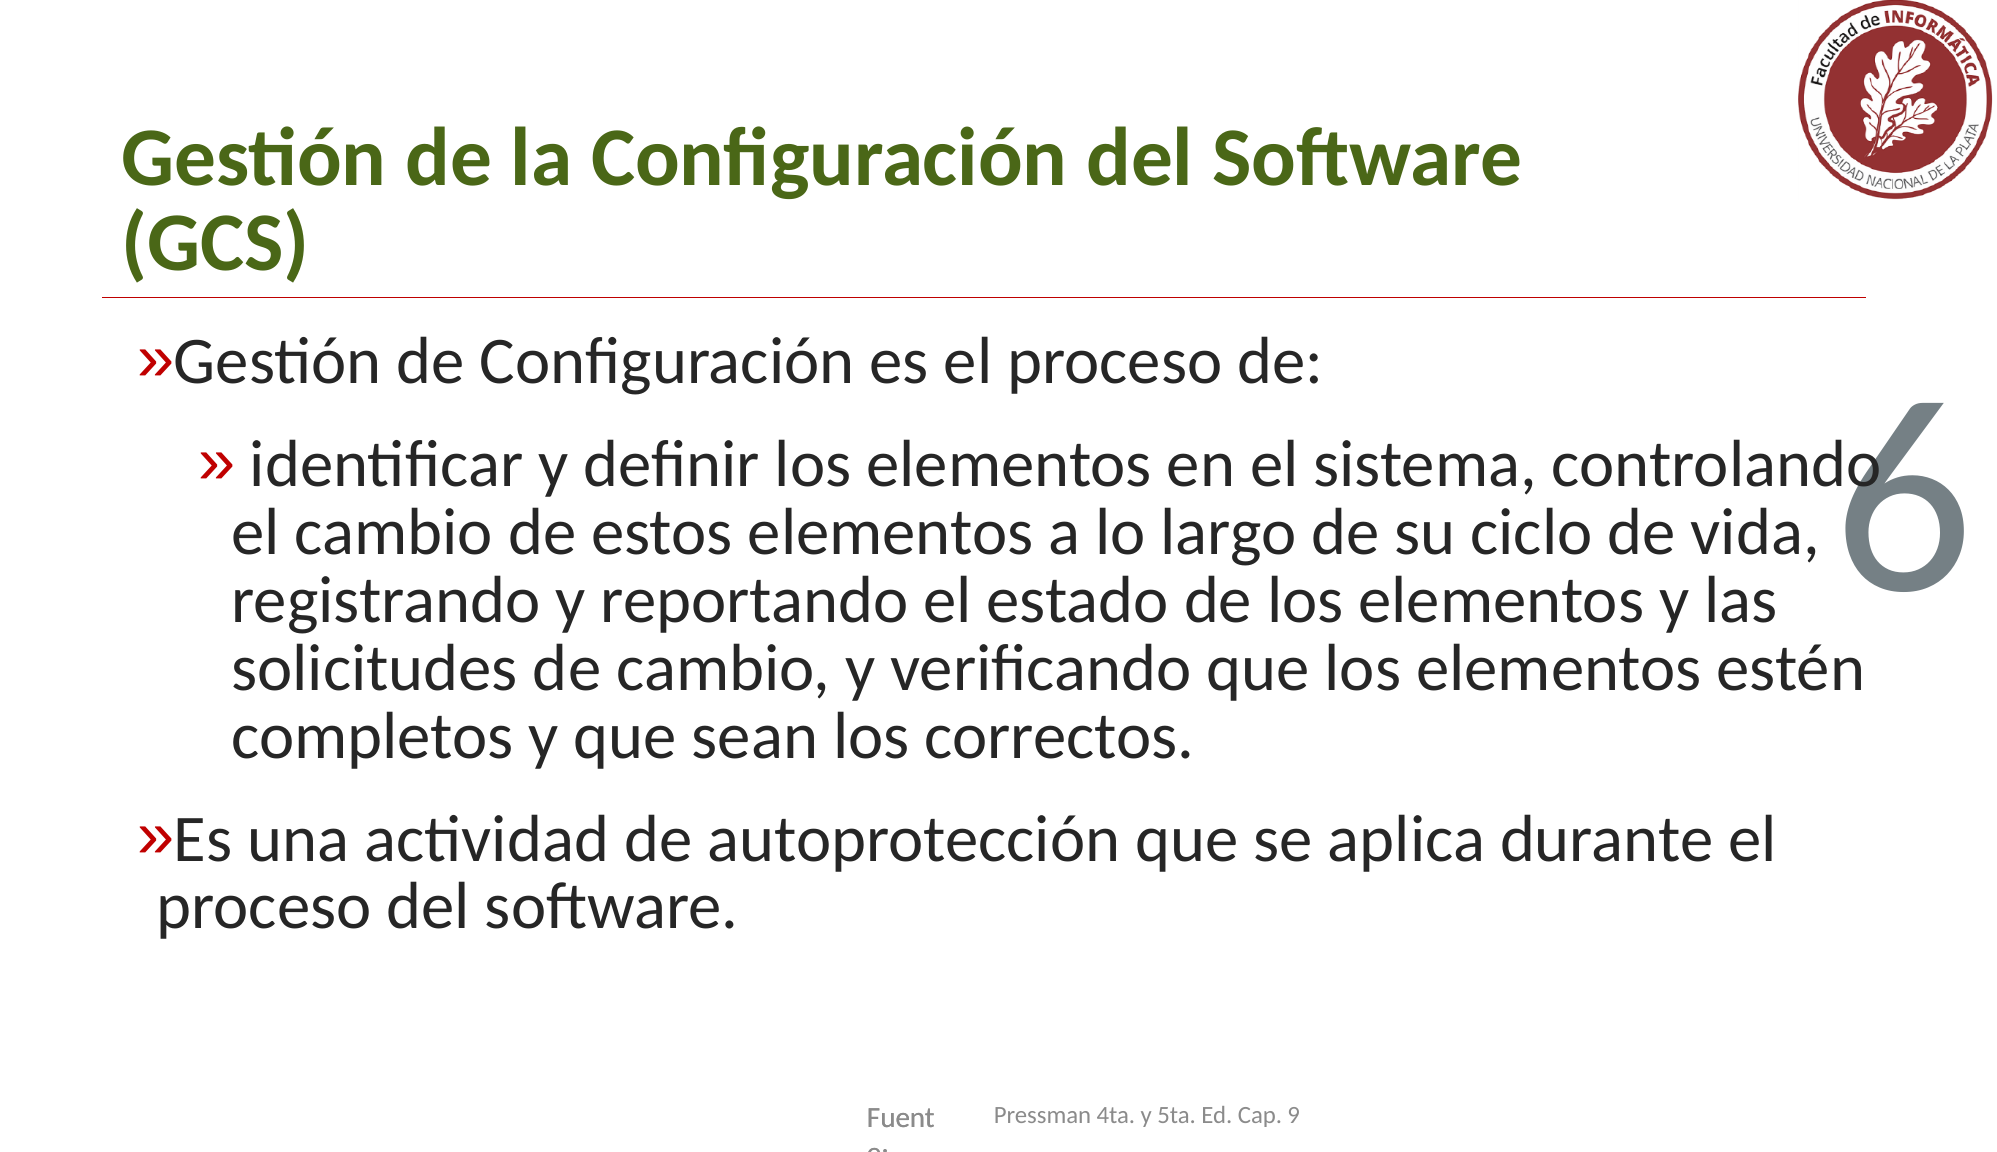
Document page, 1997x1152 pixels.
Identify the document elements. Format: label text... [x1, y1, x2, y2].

text_box Gestión de Configuración es el proceso de: identificar y definir los elementos en el sistema, controlando el cambio de estos elementos a lo largo de su ciclo de vida, registrando y reportando el estado de los elementos y las solicitudes de cambio, y verificando que los elementos estén completos y que sean los correctos. Es una actividad de autoprotección que se aplica durante el proceso del software. [117, 319, 1947, 1072]
picture [1798, 0, 1997, 200]
text_box 6 [1947, 479, 1994, 656]
text_box Gestión de la Configuración del Software (GCS) [102, 108, 1744, 298]
text_box Pressman 4ta. y 5ta. Ed. Cap. 9 [974, 1093, 1329, 1145]
